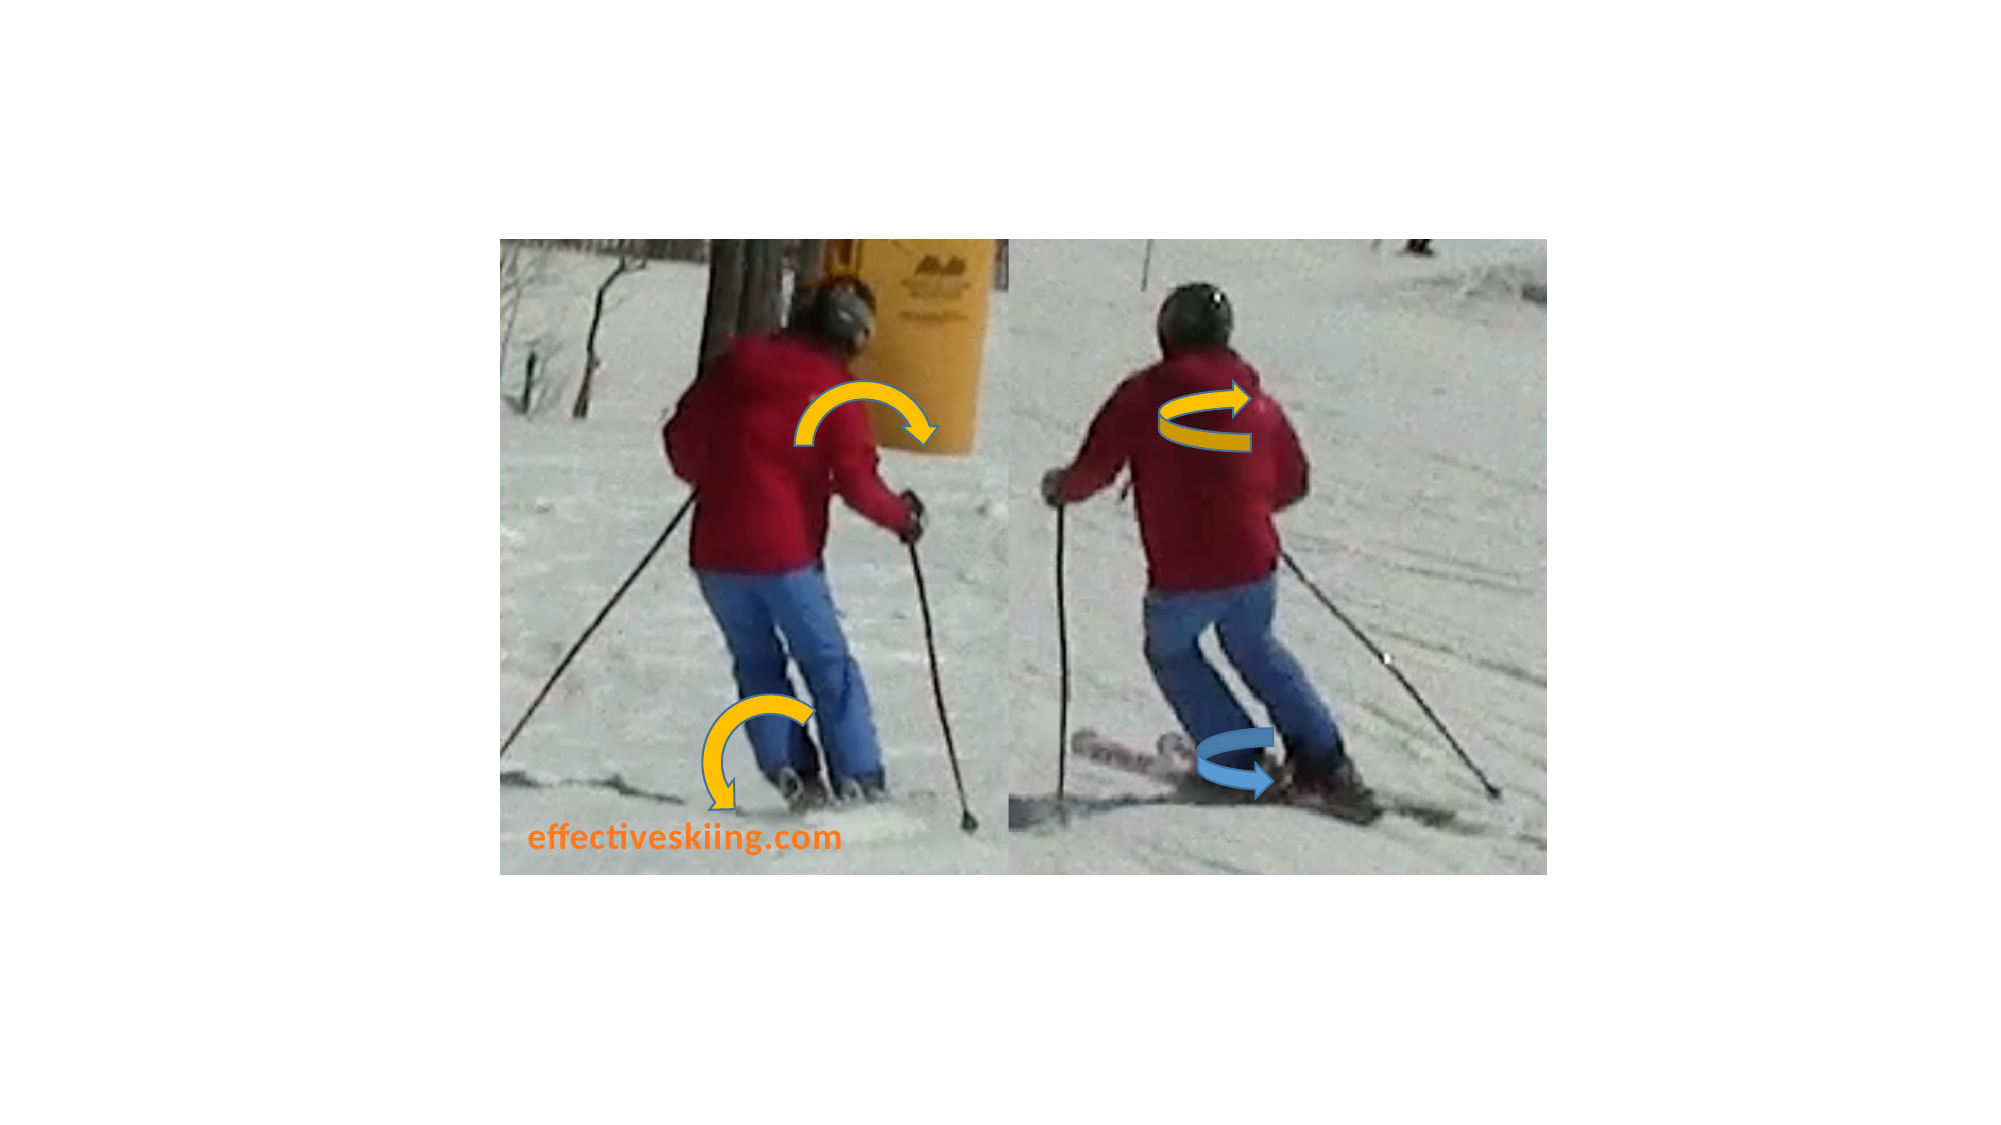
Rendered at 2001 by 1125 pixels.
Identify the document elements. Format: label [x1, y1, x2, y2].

picture [500, 239, 1547, 876]
